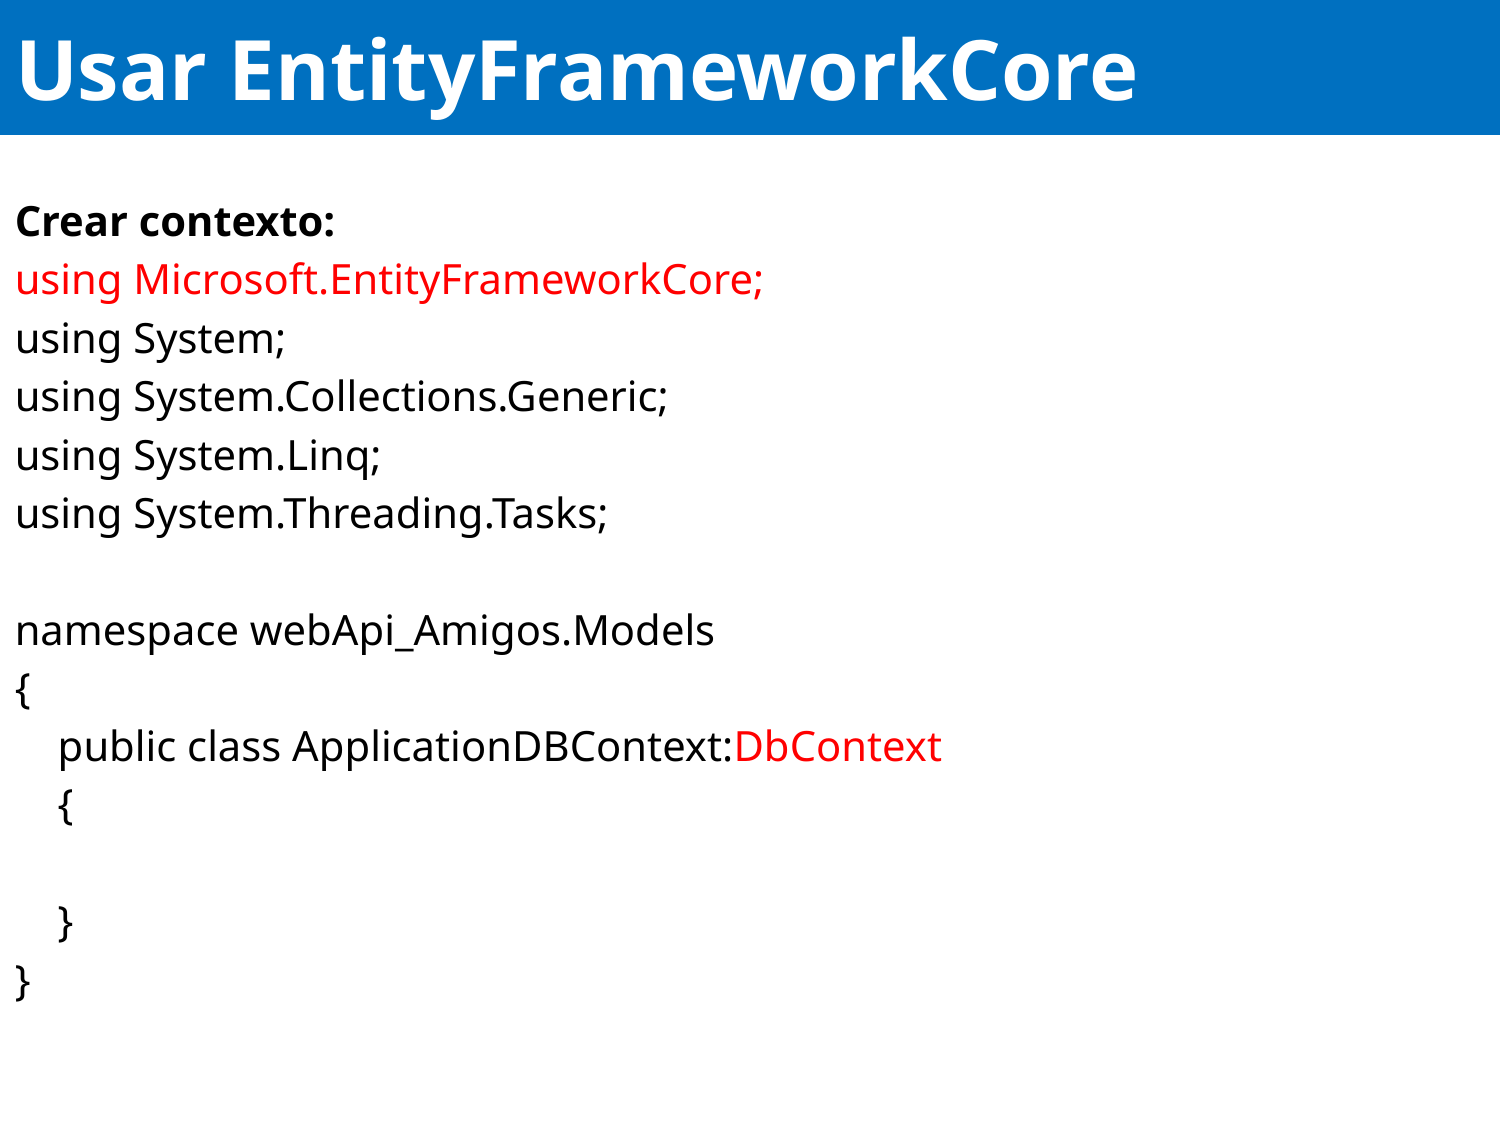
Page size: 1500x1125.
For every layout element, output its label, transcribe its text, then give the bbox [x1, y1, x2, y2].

list Crear contexto: using Microsoft.EntityFrameworkCore; using System; using System.Collections.Generic; using System.Linq; using System.Threading.Tasks; namespace webApi_Amigos.Models { public class ApplicationDBContext:DbContext { } } [0, 187, 1500, 1050]
title Usar EntityFrameworkCore [0, 0, 1425, 135]
